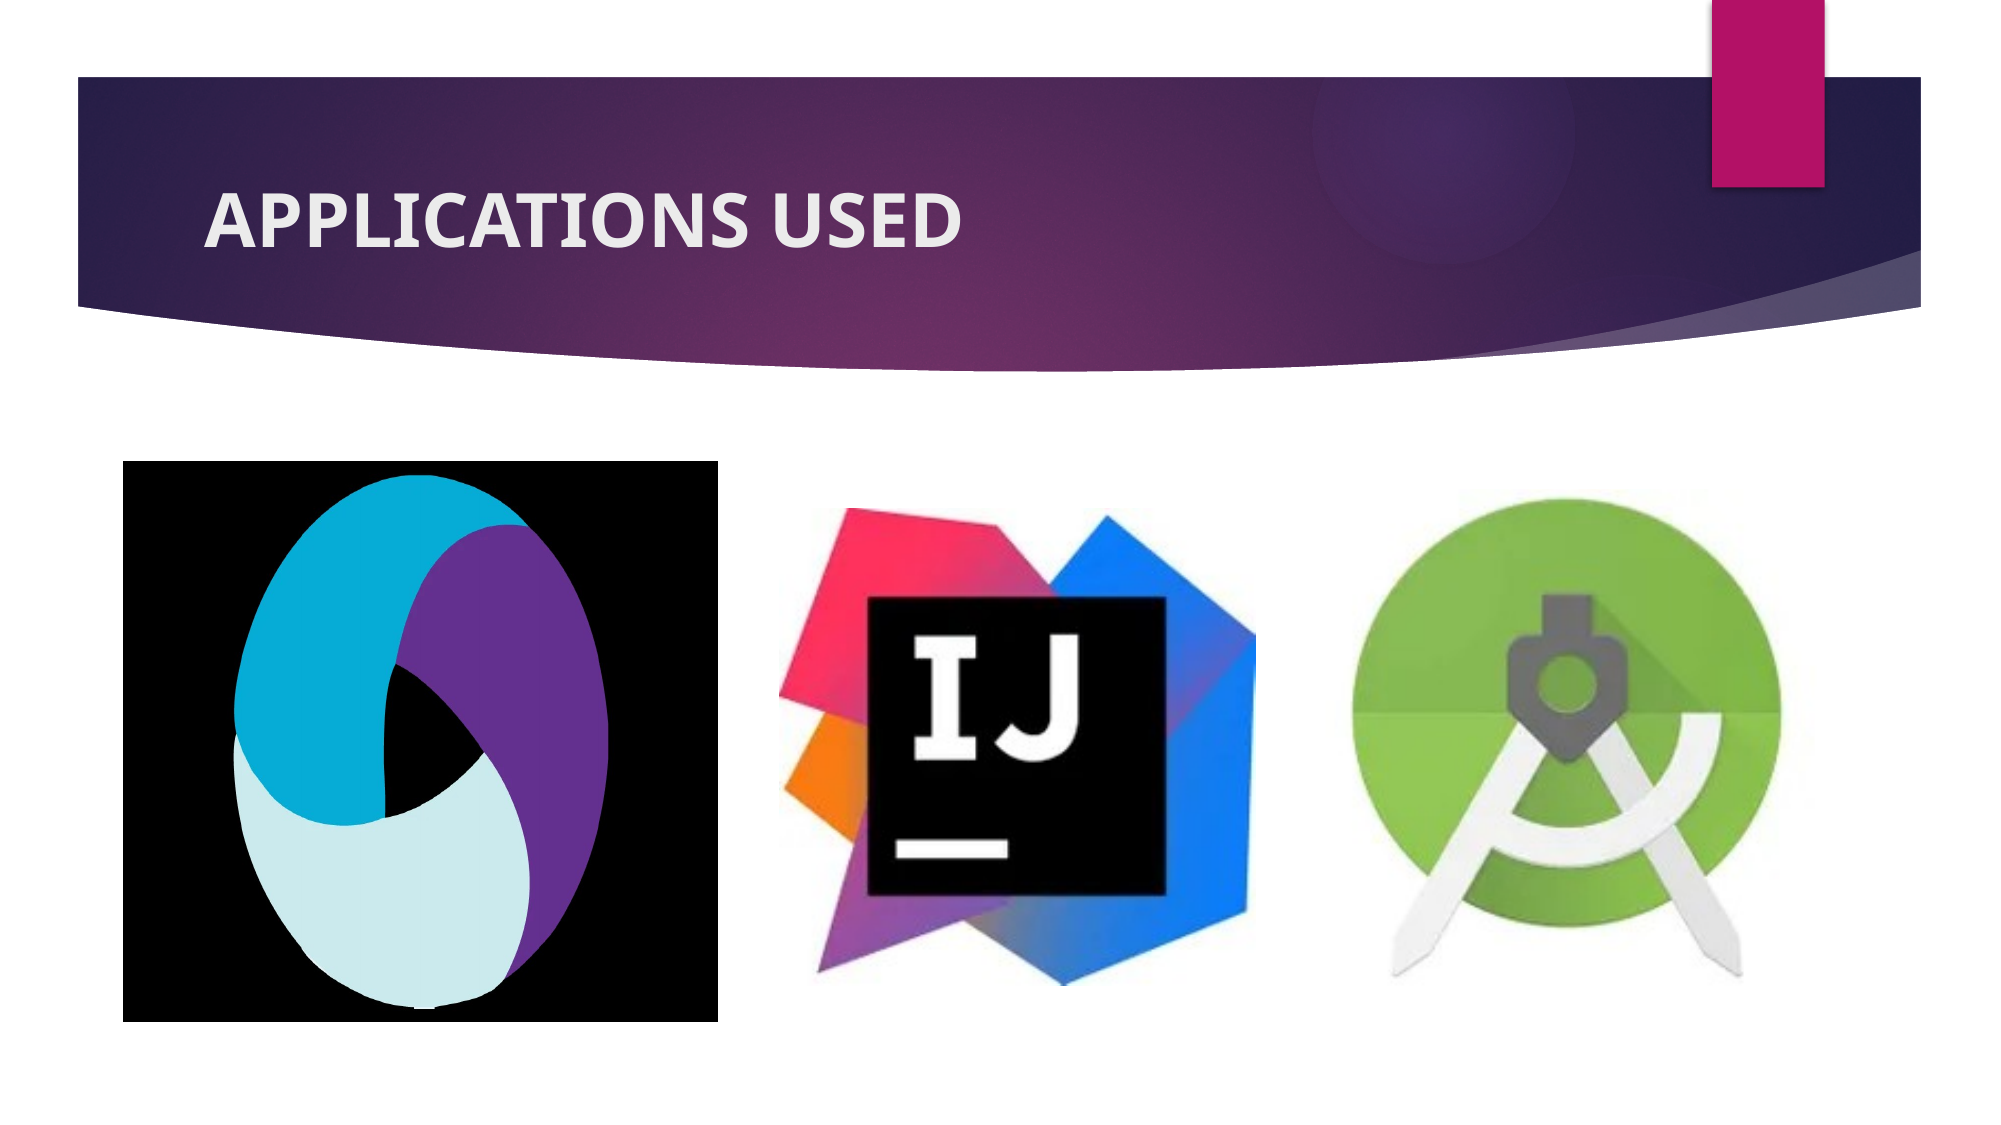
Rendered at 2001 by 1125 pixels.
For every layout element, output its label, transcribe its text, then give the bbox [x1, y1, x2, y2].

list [122, 461, 718, 1022]
picture [779, 508, 1257, 986]
picture [1318, 489, 1817, 988]
title APPLICATIONS USED [189, 159, 1627, 276]
